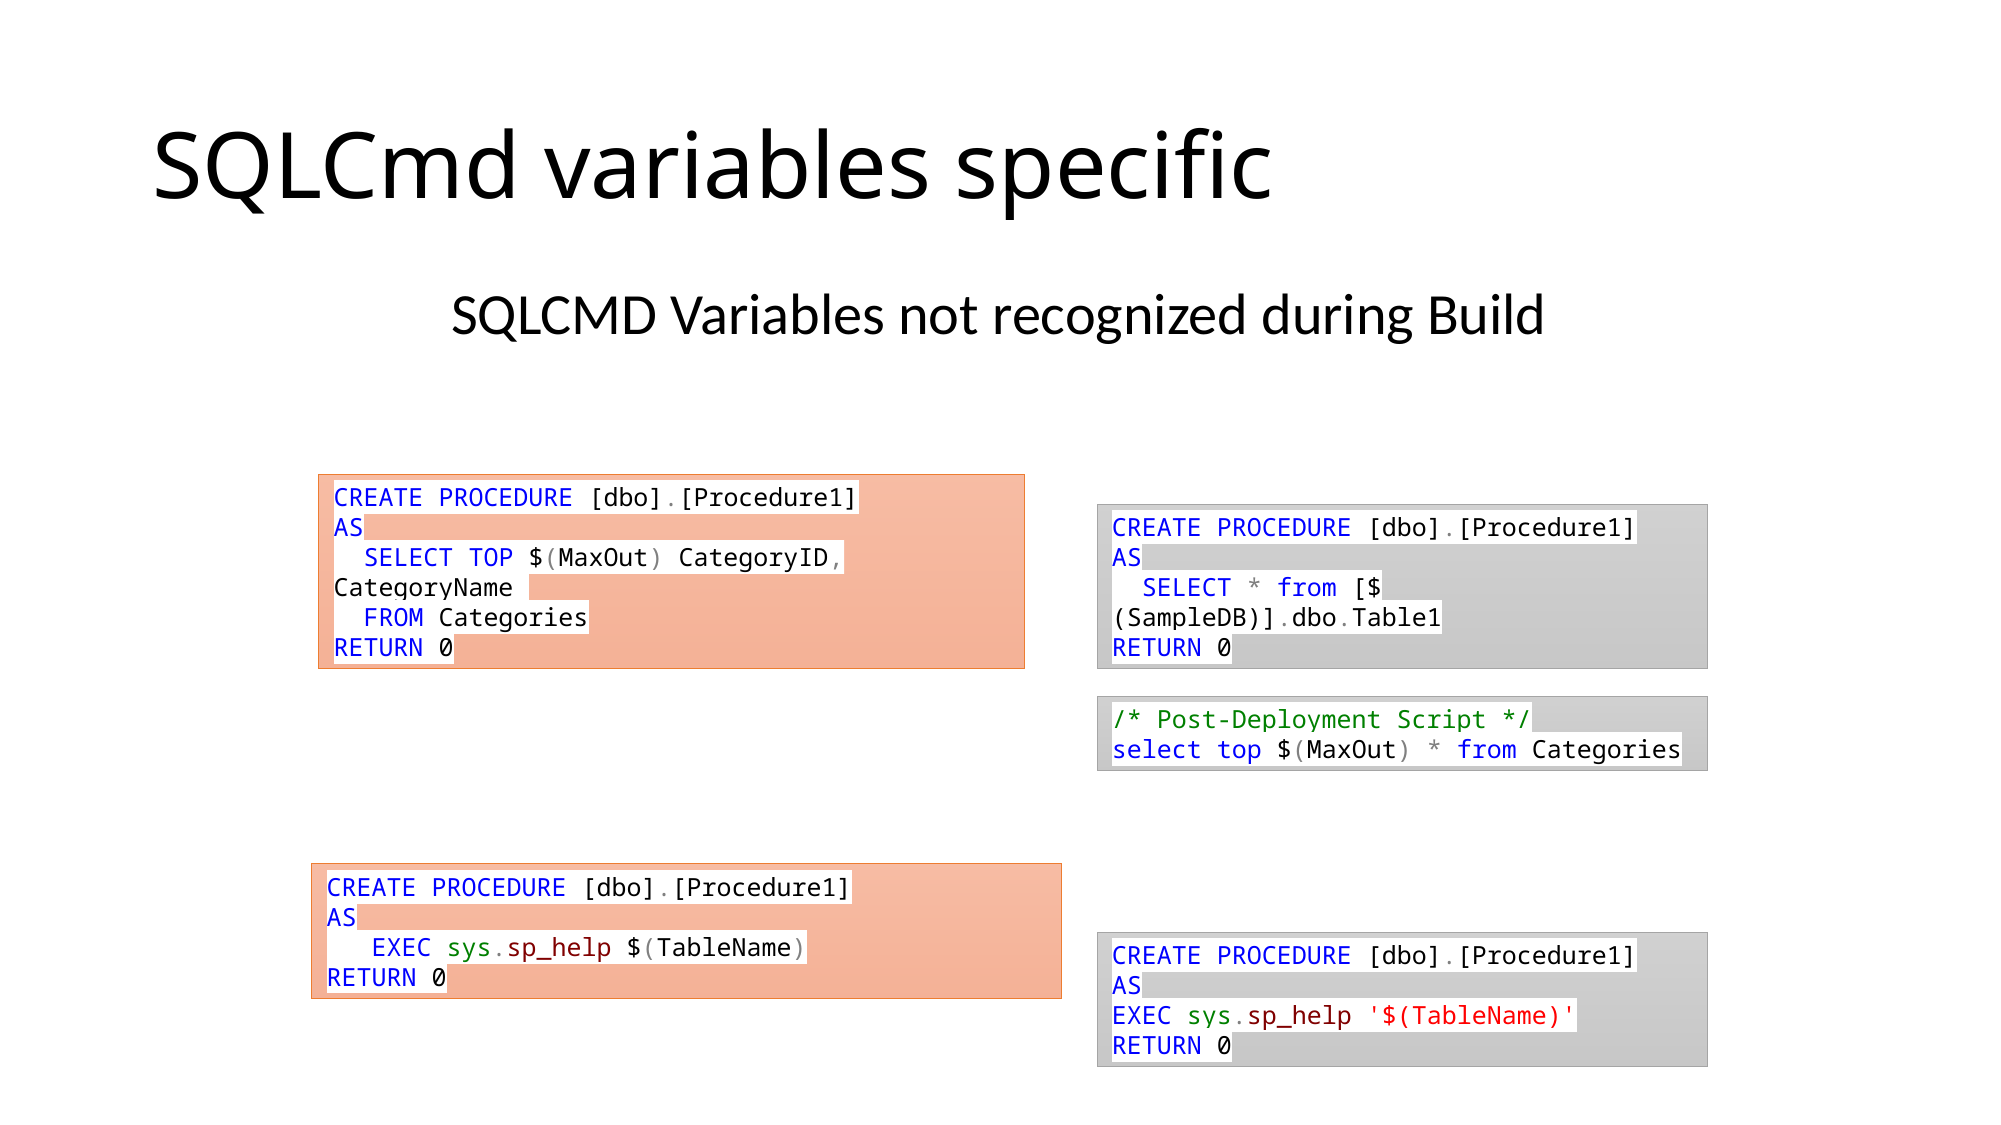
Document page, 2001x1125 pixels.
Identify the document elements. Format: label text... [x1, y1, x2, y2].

text_box CREATE PROCEDURE [dbo].[Procedure1] AS EXEC sys.sp_help '$(TableName)' RETURN 0 [1097, 932, 1708, 1067]
title SQLCmd variables specific [137, 59, 1863, 278]
text_box /* Post-Deployment Script */ select top $(MaxOut) * from Categories [1097, 696, 1708, 771]
text_box CREATE PROCEDURE [dbo].[Procedure1] AS EXEC sys.sp_help $(TableName) RETURN 0 [311, 863, 1062, 999]
list SQLCMD Variables not recognized during Build [436, 276, 1812, 372]
text_box CREATE PROCEDURE [dbo].[Procedure1] AS SELECT * from [$(SampleDB)].dbo.Table1 RETURN 0 [1097, 504, 1708, 669]
text_box CREATE PROCEDURE [dbo].[Procedure1] AS SELECT TOP $(MaxOut) CategoryID, CategoryName FROM Categories RETURN 0 [318, 474, 1025, 669]
